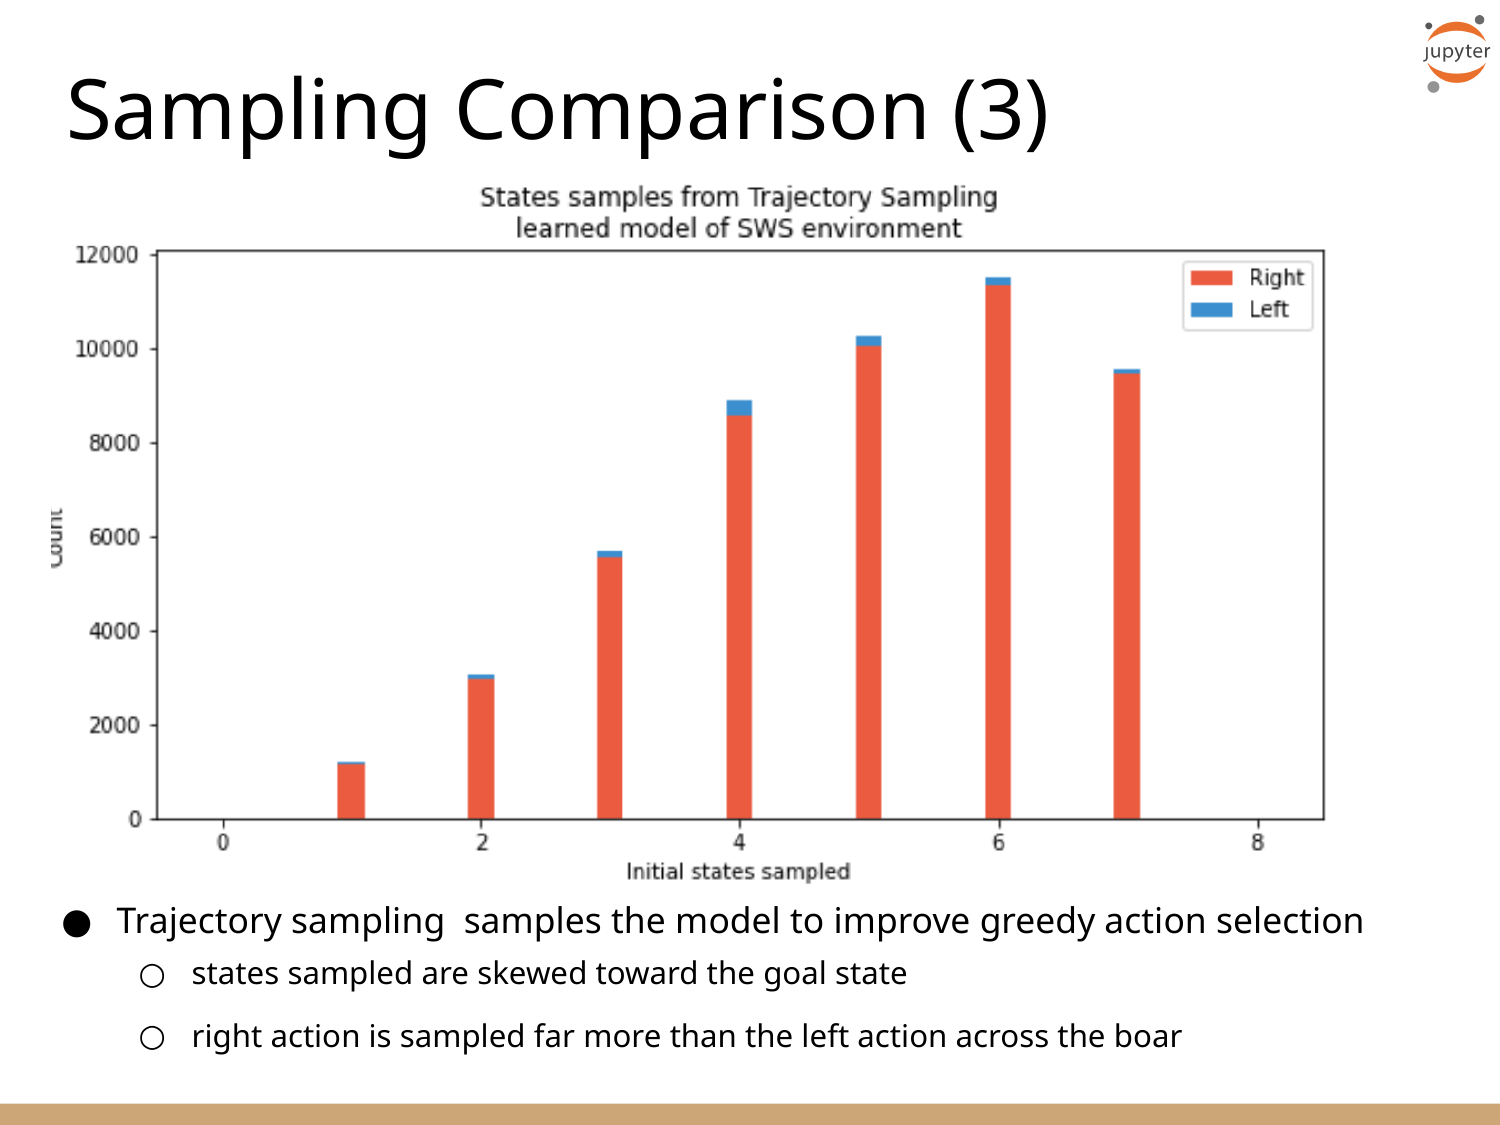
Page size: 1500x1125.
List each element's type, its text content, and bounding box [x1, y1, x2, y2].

list Trajectory sampling samples the model to improve greedy action selection states sampled are skewed toward the goal state right action is sampled far more than the left action across the boar [26, 198, 1474, 1056]
title Sampling Comparison (3) [51, 69, 1449, 172]
picture [1423, 12, 1491, 95]
picture [50, 170, 1385, 894]
